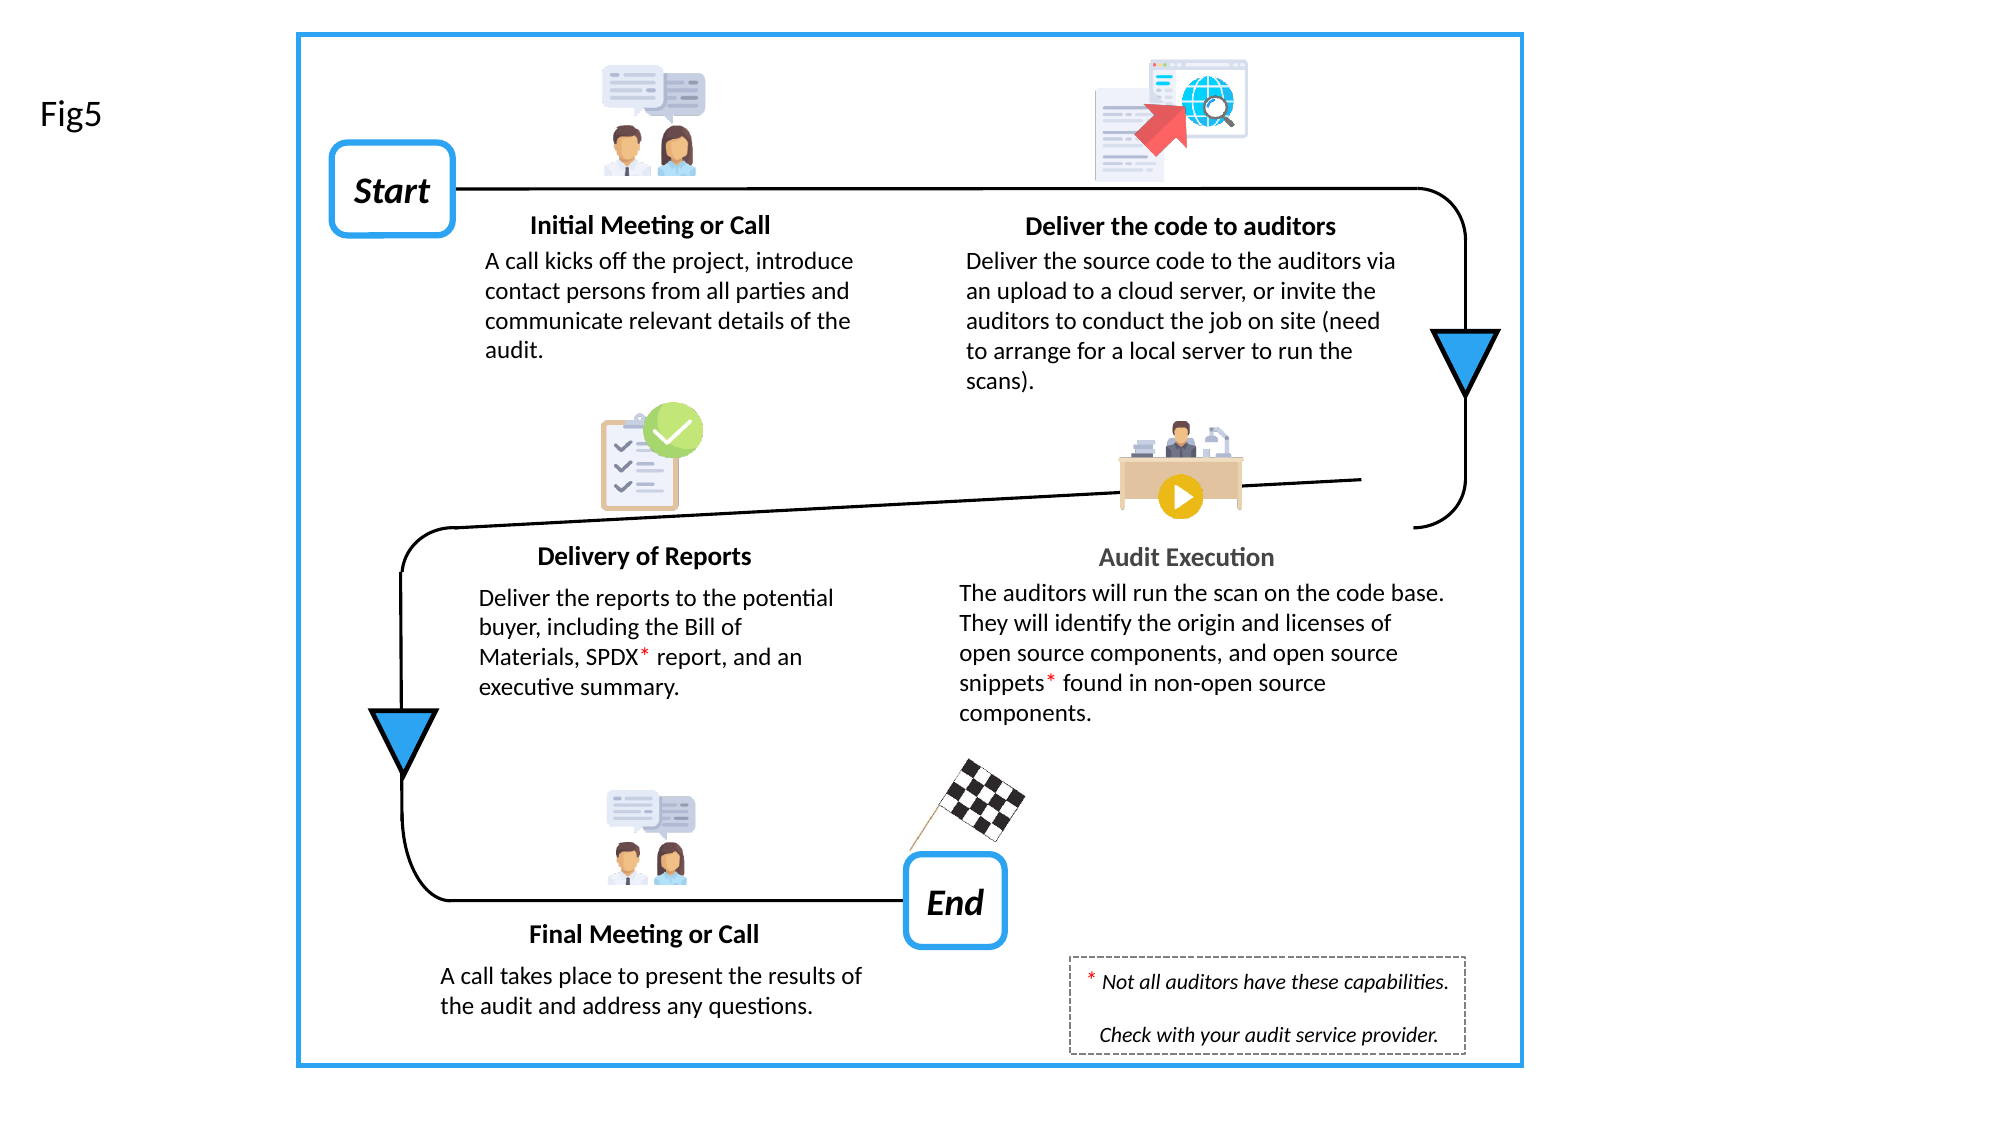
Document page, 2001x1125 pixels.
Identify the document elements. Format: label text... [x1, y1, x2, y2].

text_box [369, 709, 401, 773]
text_box A call takes place to present the results of the audit and address any questions. [425, 952, 891, 1028]
text_box [403, 709, 438, 778]
text_box Deliver the source code to the auditors via an upload to a cloud server, or invite the auditors to conduct the job on site (need to arrange for a local server to run the scans). [951, 237, 1423, 402]
picture [1082, 49, 1248, 182]
picture [905, 743, 1028, 866]
text_box Deliver the reports to the potential buyer, including the Bill of Materials, SPDX* report, and an executive summary. [464, 573, 852, 709]
text_box The auditors will run the scan on the code base. They will identify the origin and licenses of open source components, and open source snippets* found in non-open source components. [944, 568, 1466, 734]
text_box [1413, 479, 1466, 529]
text_box Initial Meeting or Call [454, 200, 848, 248]
text_box Final Meeting or Call [447, 908, 842, 957]
text_box [401, 814, 451, 902]
text_box Start [330, 141, 454, 237]
text_box End [904, 866, 1006, 949]
text_box [1417, 187, 1466, 241]
text_box A call kicks off the project, introduce contact persons from all parties and communicate relevant details of the audit. [470, 236, 875, 372]
picture [1118, 402, 1244, 528]
text_box * Not all auditors have these capabilities. Check with your audit service provider. [1069, 956, 1466, 1055]
text_box Fig5 [25, 81, 118, 142]
text_box Delivery of Reports [506, 530, 783, 578]
picture [598, 65, 709, 176]
text_box [401, 527, 458, 576]
picture [603, 790, 698, 885]
text_box Audit Execution [1039, 531, 1335, 568]
text_box [1431, 330, 1465, 398]
text_box [297, 33, 1523, 1067]
text_box Deliver the code to auditors [984, 200, 1378, 249]
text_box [586, 402, 703, 511]
text_box [1466, 330, 1500, 397]
